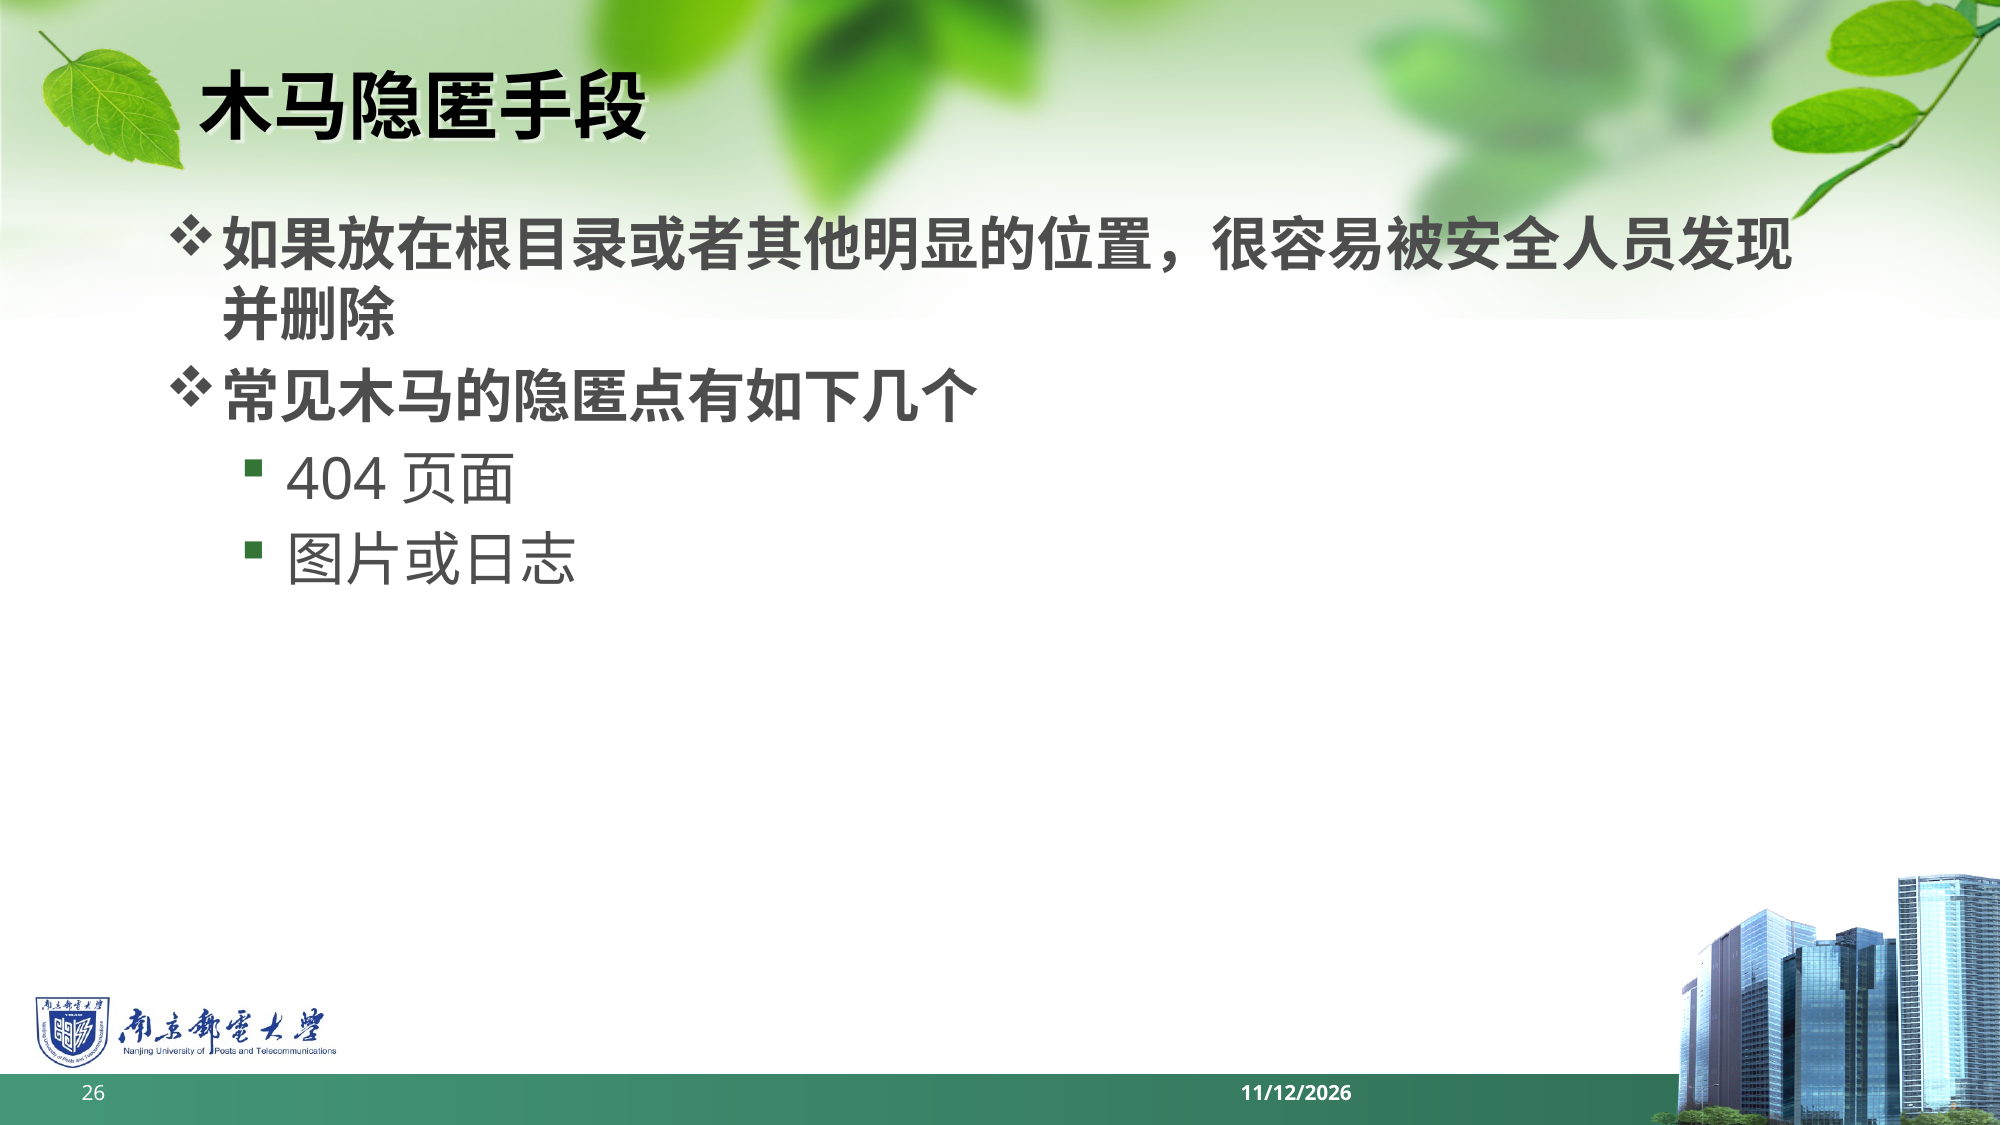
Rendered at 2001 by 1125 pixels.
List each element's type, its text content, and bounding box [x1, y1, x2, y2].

list 如果放在根目录或者其他明显的位置，很容易被安全人员发现并删除 常见木马的隐匿点有如下几个 404页面 图片或日志 [150, 200, 1838, 1038]
title 木马隐匿手段 [183, 57, 1767, 150]
picture [0, 0, 2000, 319]
picture [33, 995, 338, 1070]
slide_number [900, 1072, 1367, 1113]
slide_number 26 [66, 1072, 184, 1113]
